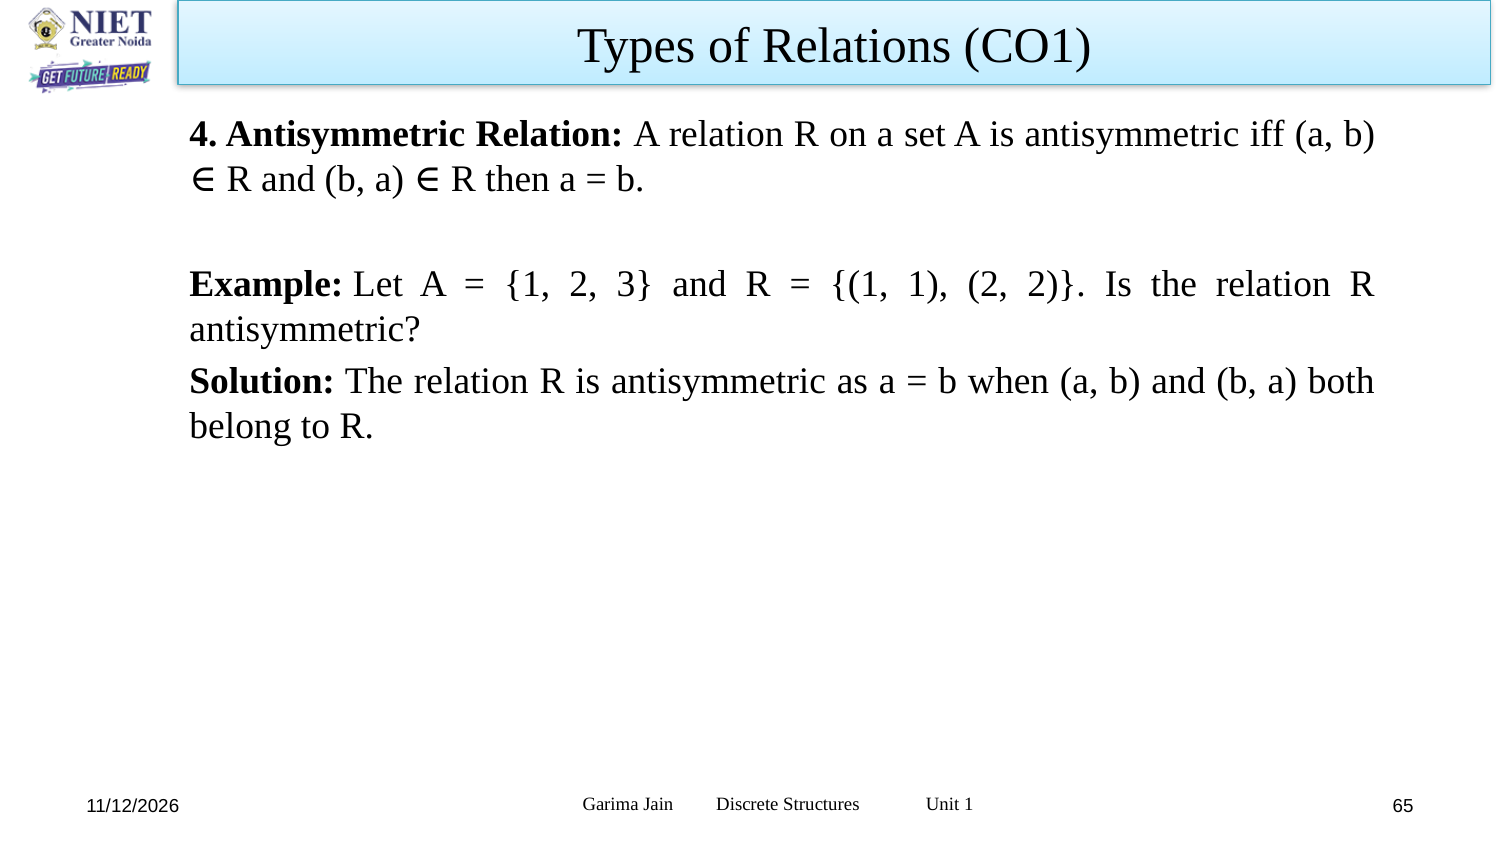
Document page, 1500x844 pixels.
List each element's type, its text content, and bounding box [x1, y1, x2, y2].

footer Garima Jain Discrete Structures Unit 1 [468, 780, 1088, 825]
text_box Types of Relations (CO1) [179, 0, 1491, 85]
list 4. Antisymmetric Relation: A relation R on a set A is antisymmetric iff (a, b) ∈ R and (b, a) ∈ R then a = b. Example: Let A = {1, 2, 3} and R = {(1, 1), (2, 2)}. Is the relation R antisymmetric? Solution: The relation R is antisymmetric as a = b when (a, b) and (b, a) both belong to R. [178, 103, 1388, 657]
picture [0, 0, 179, 101]
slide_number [75, 782, 425, 827]
slide_number 65 [1074, 782, 1425, 827]
